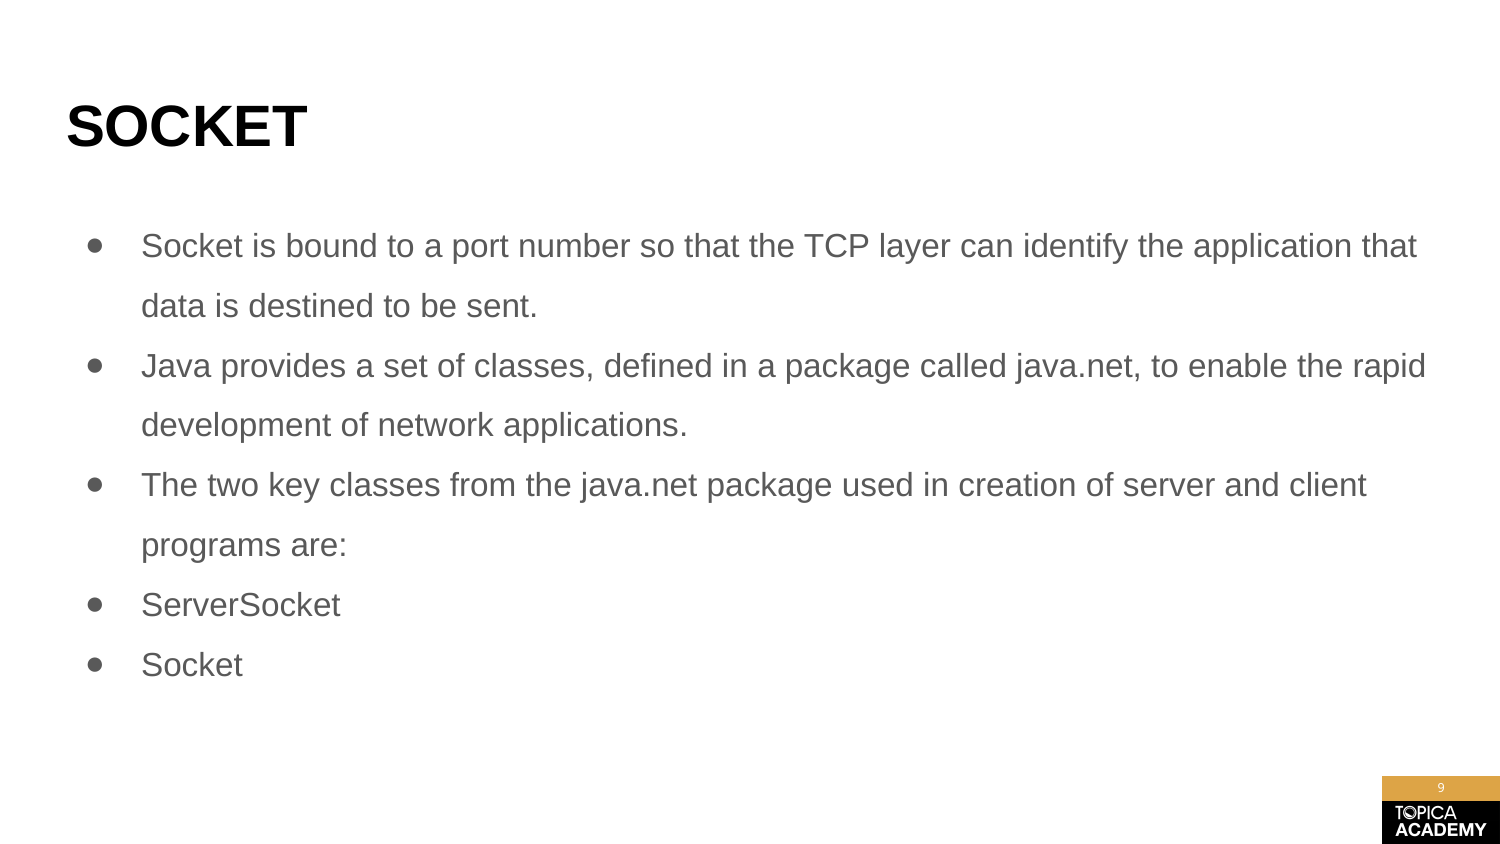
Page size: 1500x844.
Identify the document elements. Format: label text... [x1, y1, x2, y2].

title SOCKET [51, 72, 1449, 167]
list Socket is bound to a port number so that the TCP layer can identify the application that data is destined to be sent. Java provides a set of classes, defined in a package called java.net, to enable the rapid development of network applications. The two key classes from the java.net package used in creation of server and client programs are: ServerSocket Socket [51, 189, 1449, 815]
picture [1381, 798, 1500, 844]
text_box ‹#› [1382, 776, 1500, 797]
